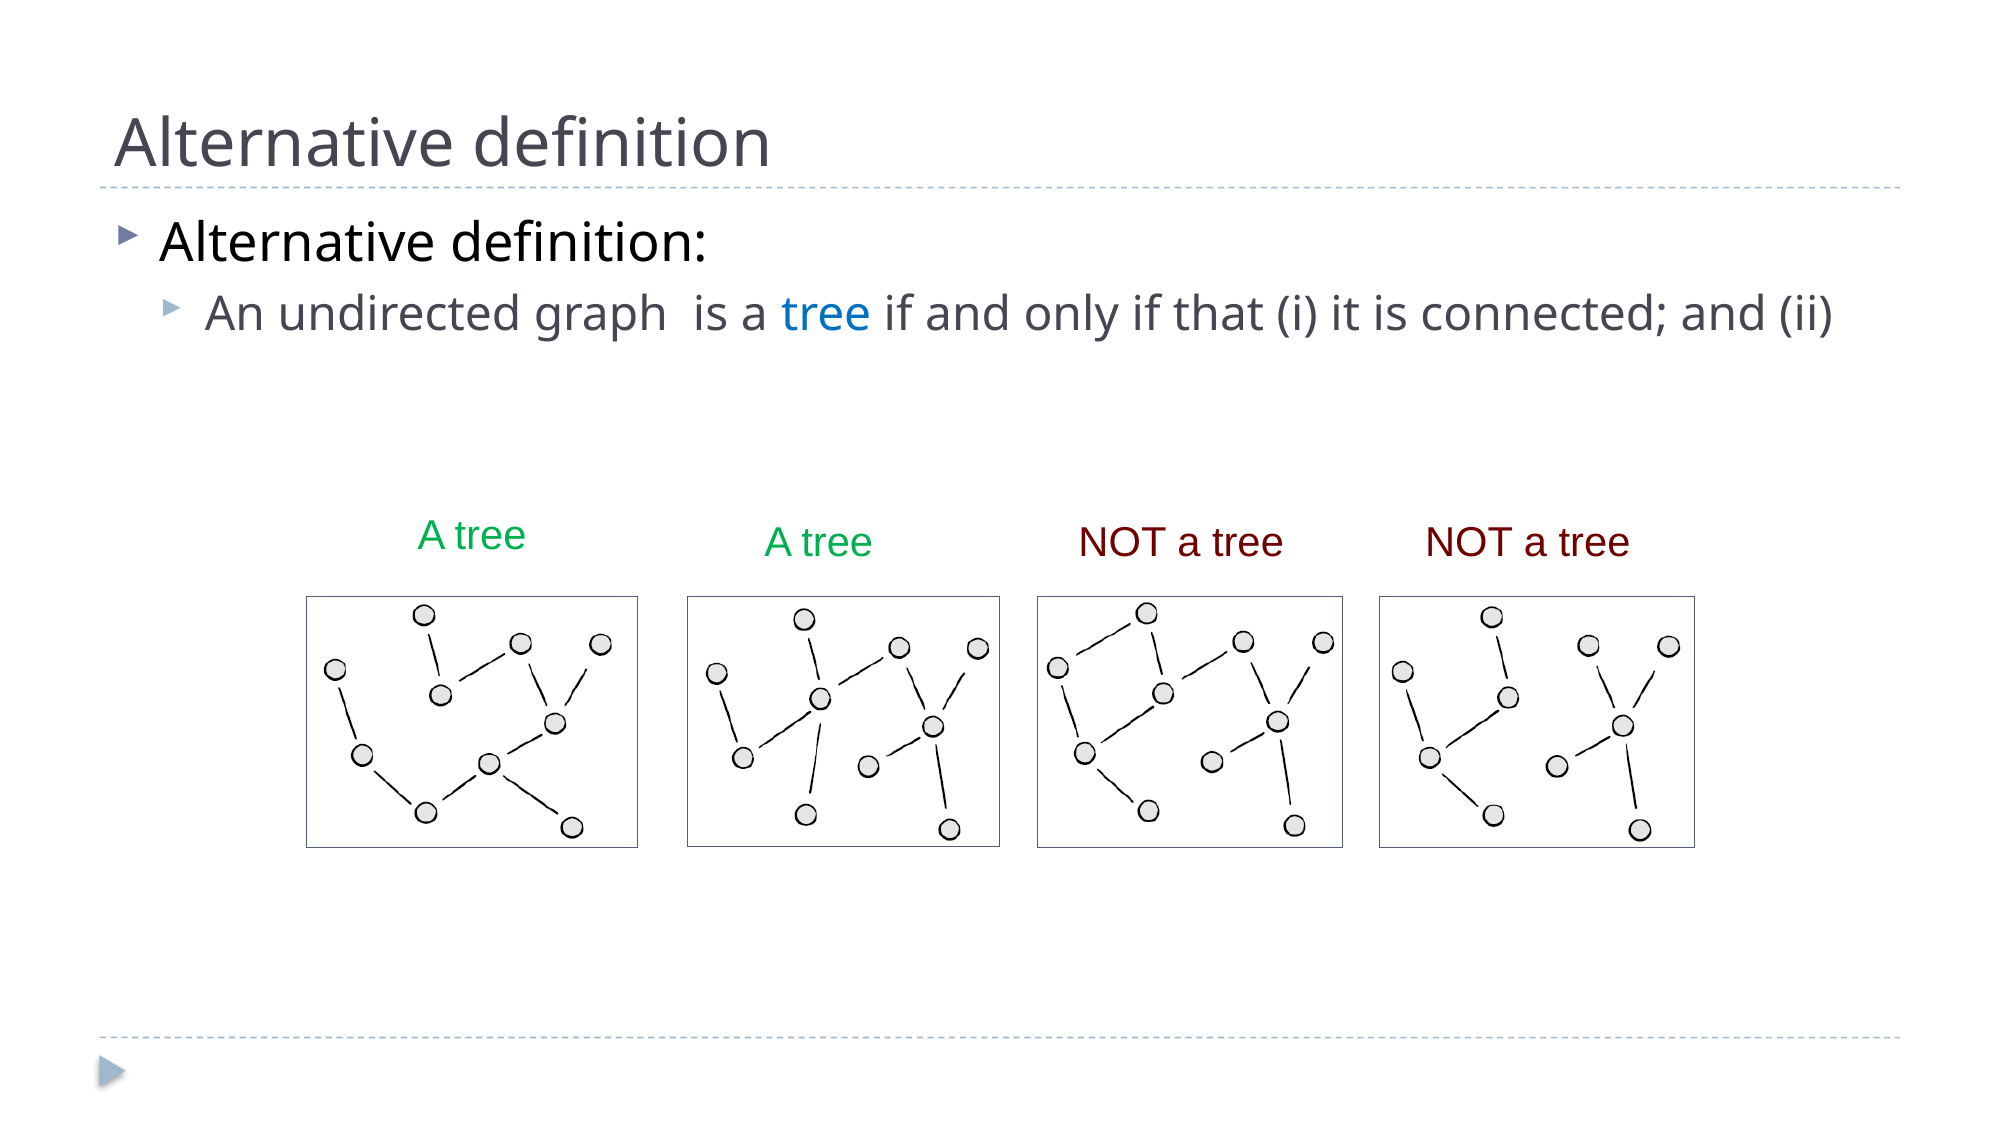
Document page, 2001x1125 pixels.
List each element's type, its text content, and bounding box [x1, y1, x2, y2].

title Alternative definition [99, 24, 1901, 188]
picture [1379, 596, 1695, 848]
text_box NOT a tree [1050, 507, 1313, 572]
text_box NOT a tree [1396, 507, 1659, 572]
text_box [687, 506, 1001, 847]
picture [1037, 596, 1343, 848]
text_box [306, 499, 638, 848]
